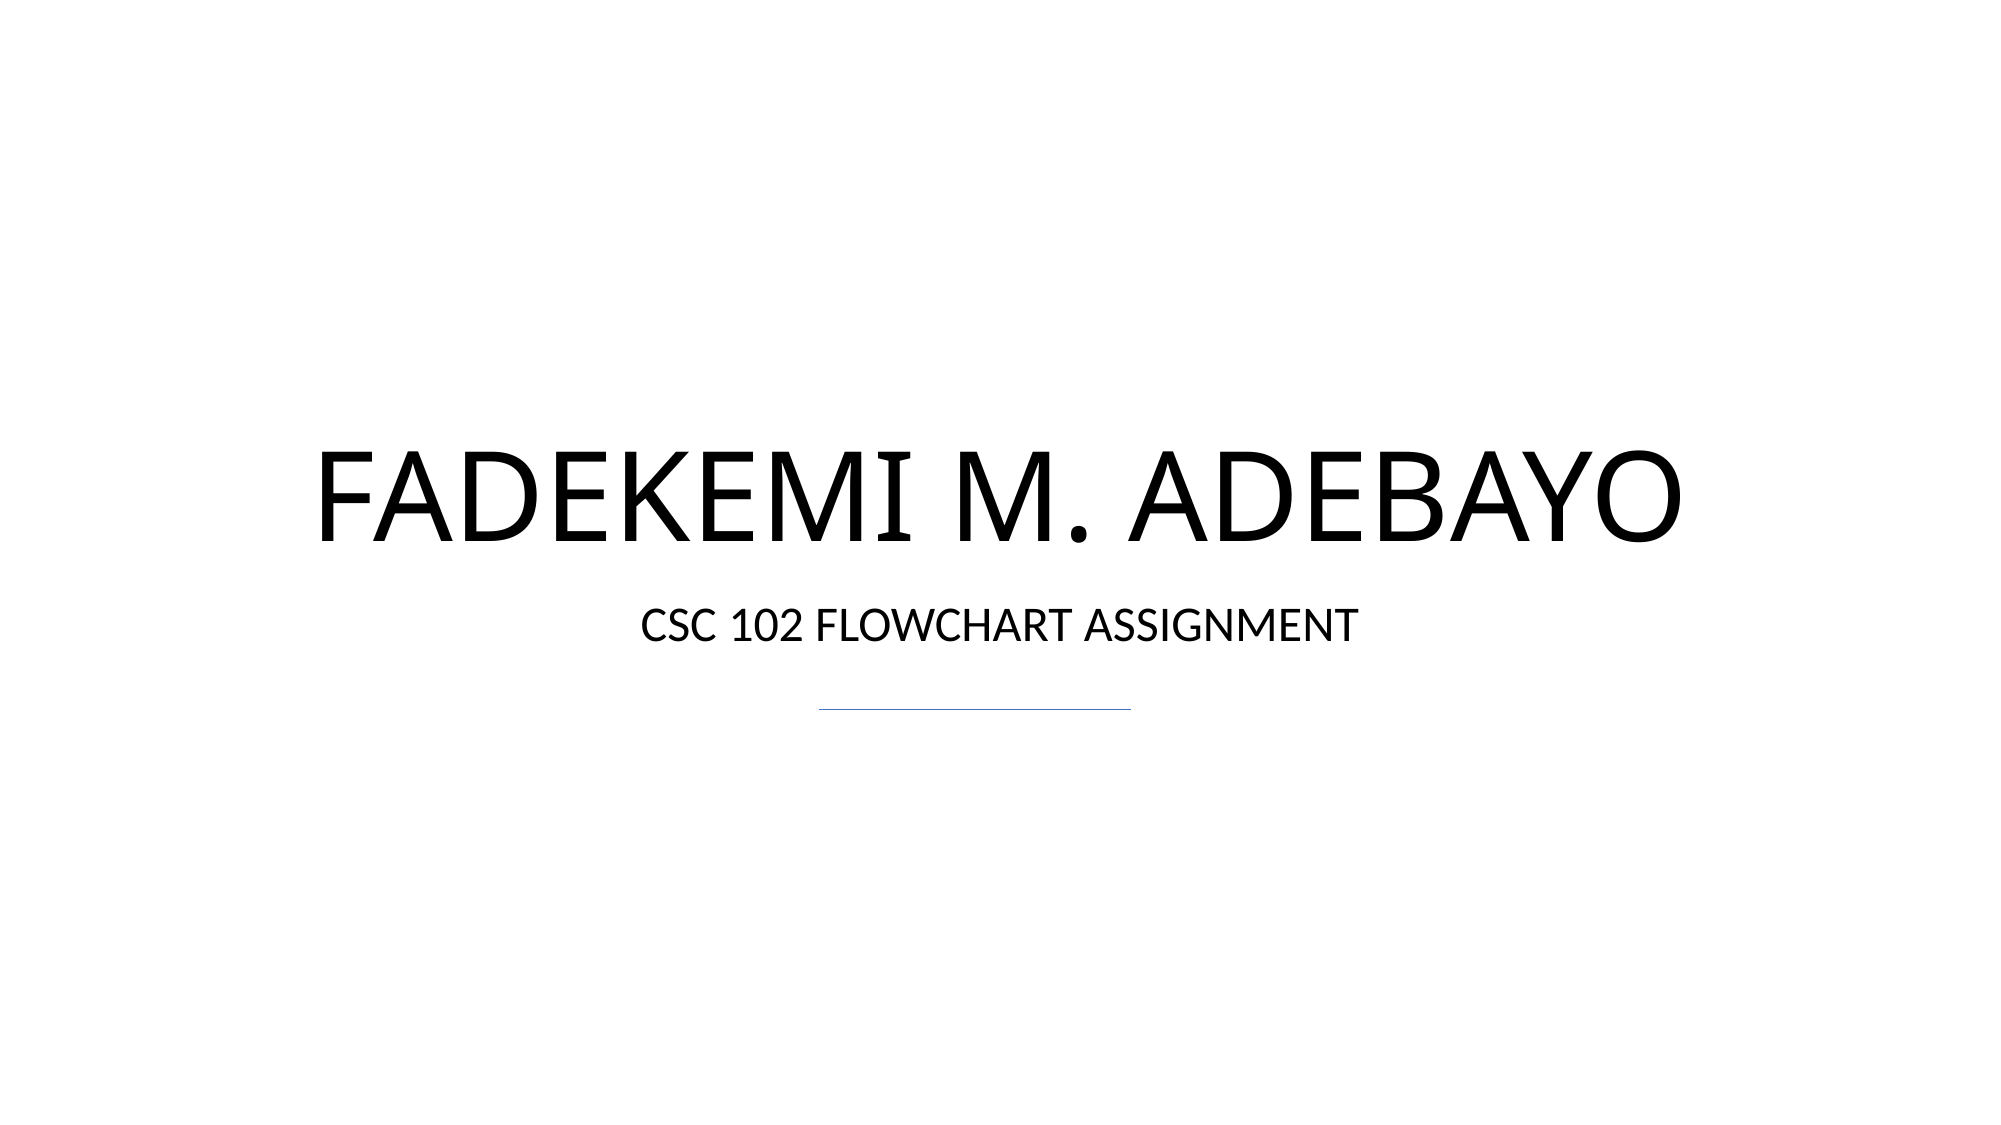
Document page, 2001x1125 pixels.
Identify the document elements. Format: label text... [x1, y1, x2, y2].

subtitle CSC 102 FLOWCHART ASSIGNMENT [249, 590, 1750, 863]
title FADEKEMI M. ADEBAYO [249, 184, 1750, 576]
